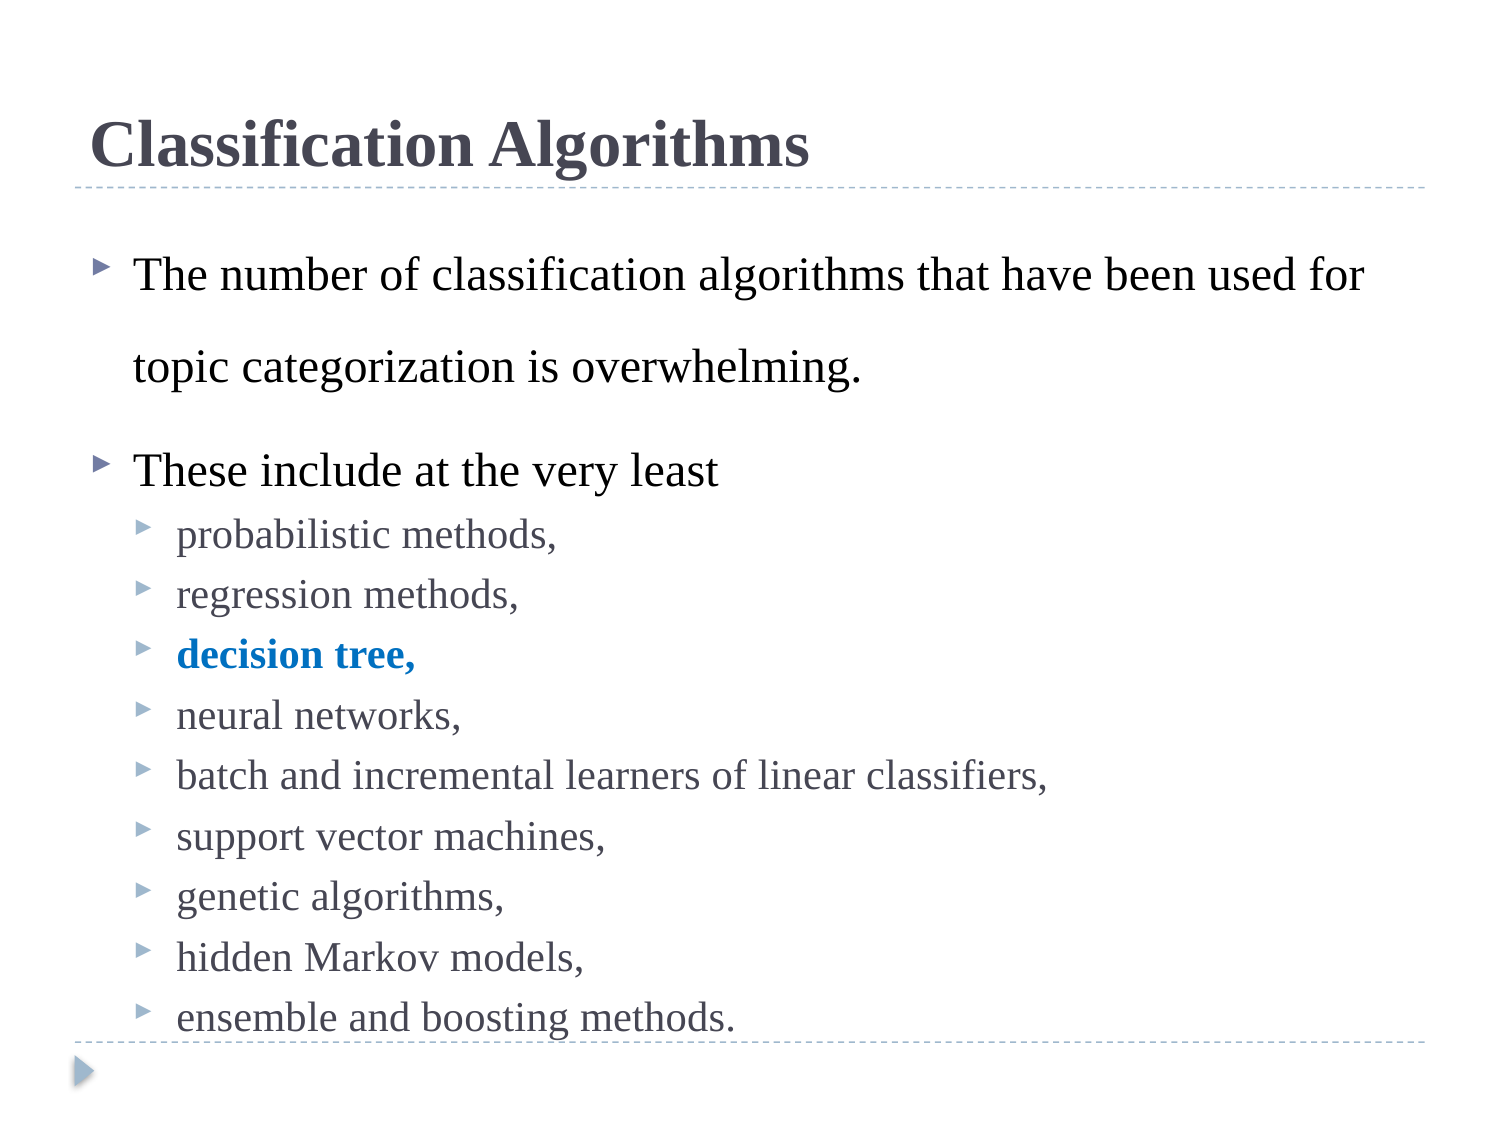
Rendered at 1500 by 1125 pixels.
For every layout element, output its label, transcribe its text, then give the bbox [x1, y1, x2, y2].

title Classification Algorithms [75, 24, 1425, 188]
list The number of classification algorithms that have been used for topic categorization is overwhelming. These include at the very least probabilistic methods, regression methods, decision tree, neural networks, batch and incremental learners of linear classifiers, support vector machines, genetic algorithms, hidden Markov models, ensemble and boosting methods. [75, 200, 1425, 1050]
